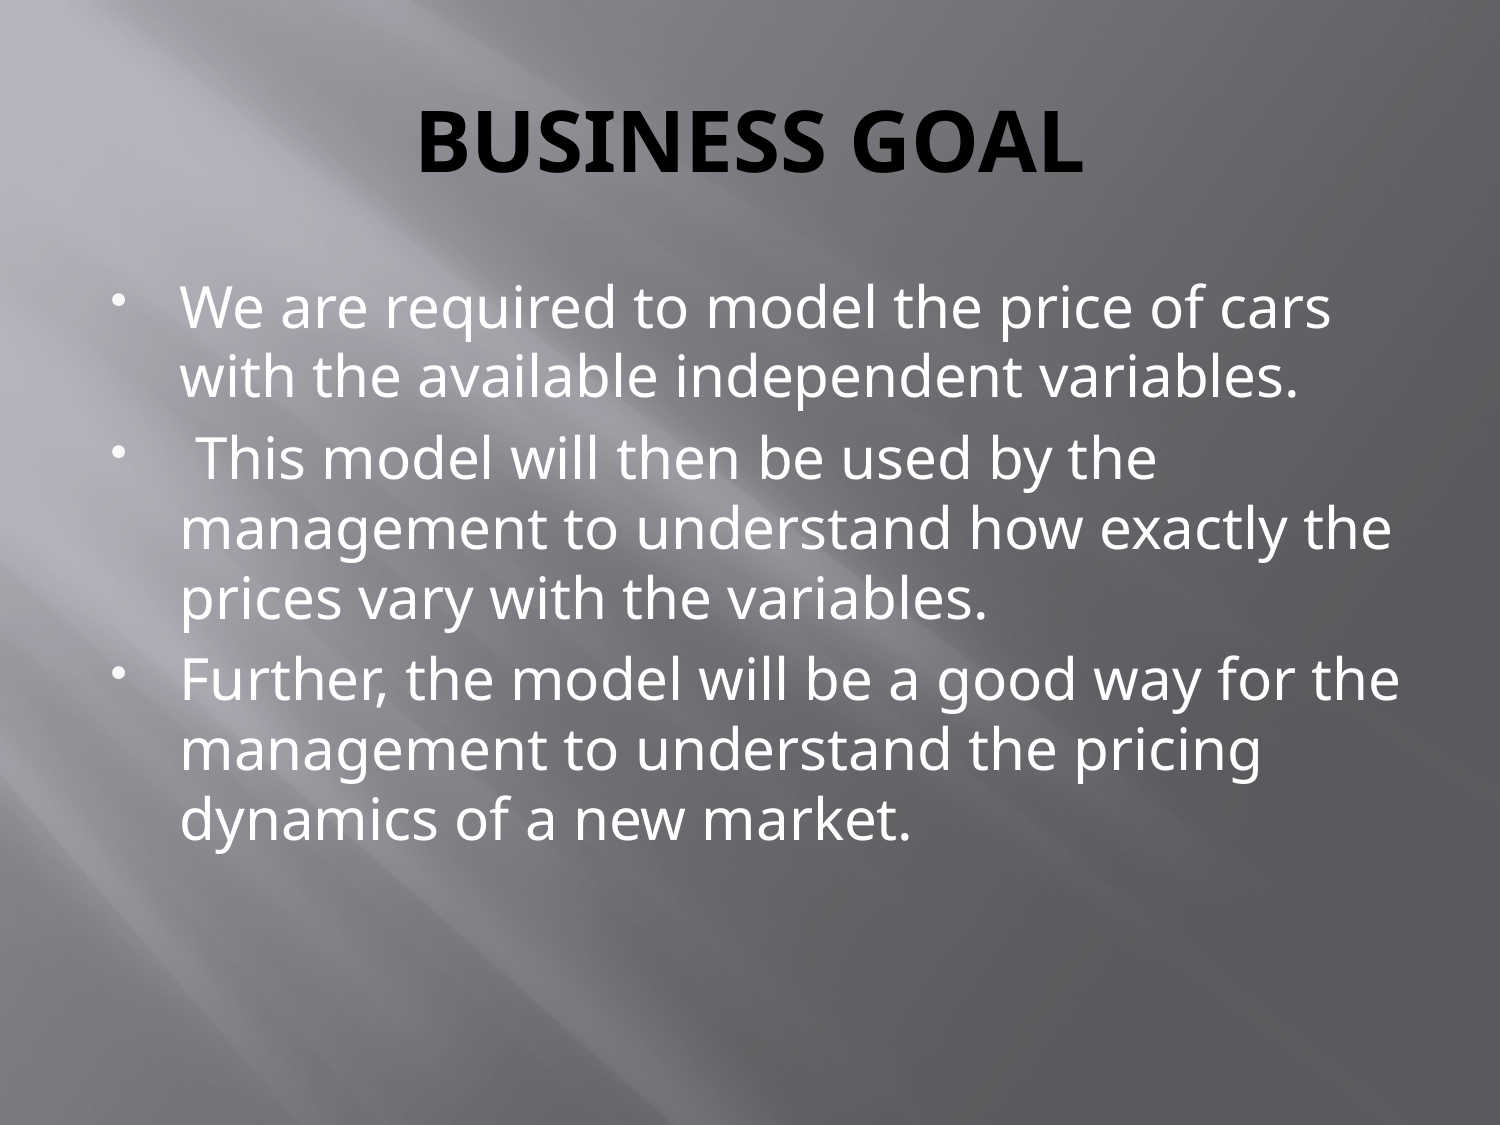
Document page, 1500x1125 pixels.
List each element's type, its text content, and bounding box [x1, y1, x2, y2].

title BUSINESS GOAL [75, 45, 1425, 233]
list We are required to model the price of cars with the available independent variables. This model will then be used by the management to understand how exactly the prices vary with the variables. Further, the model will be a good way for the management to understand the pricing dynamics of a new market. [75, 262, 1425, 1035]
